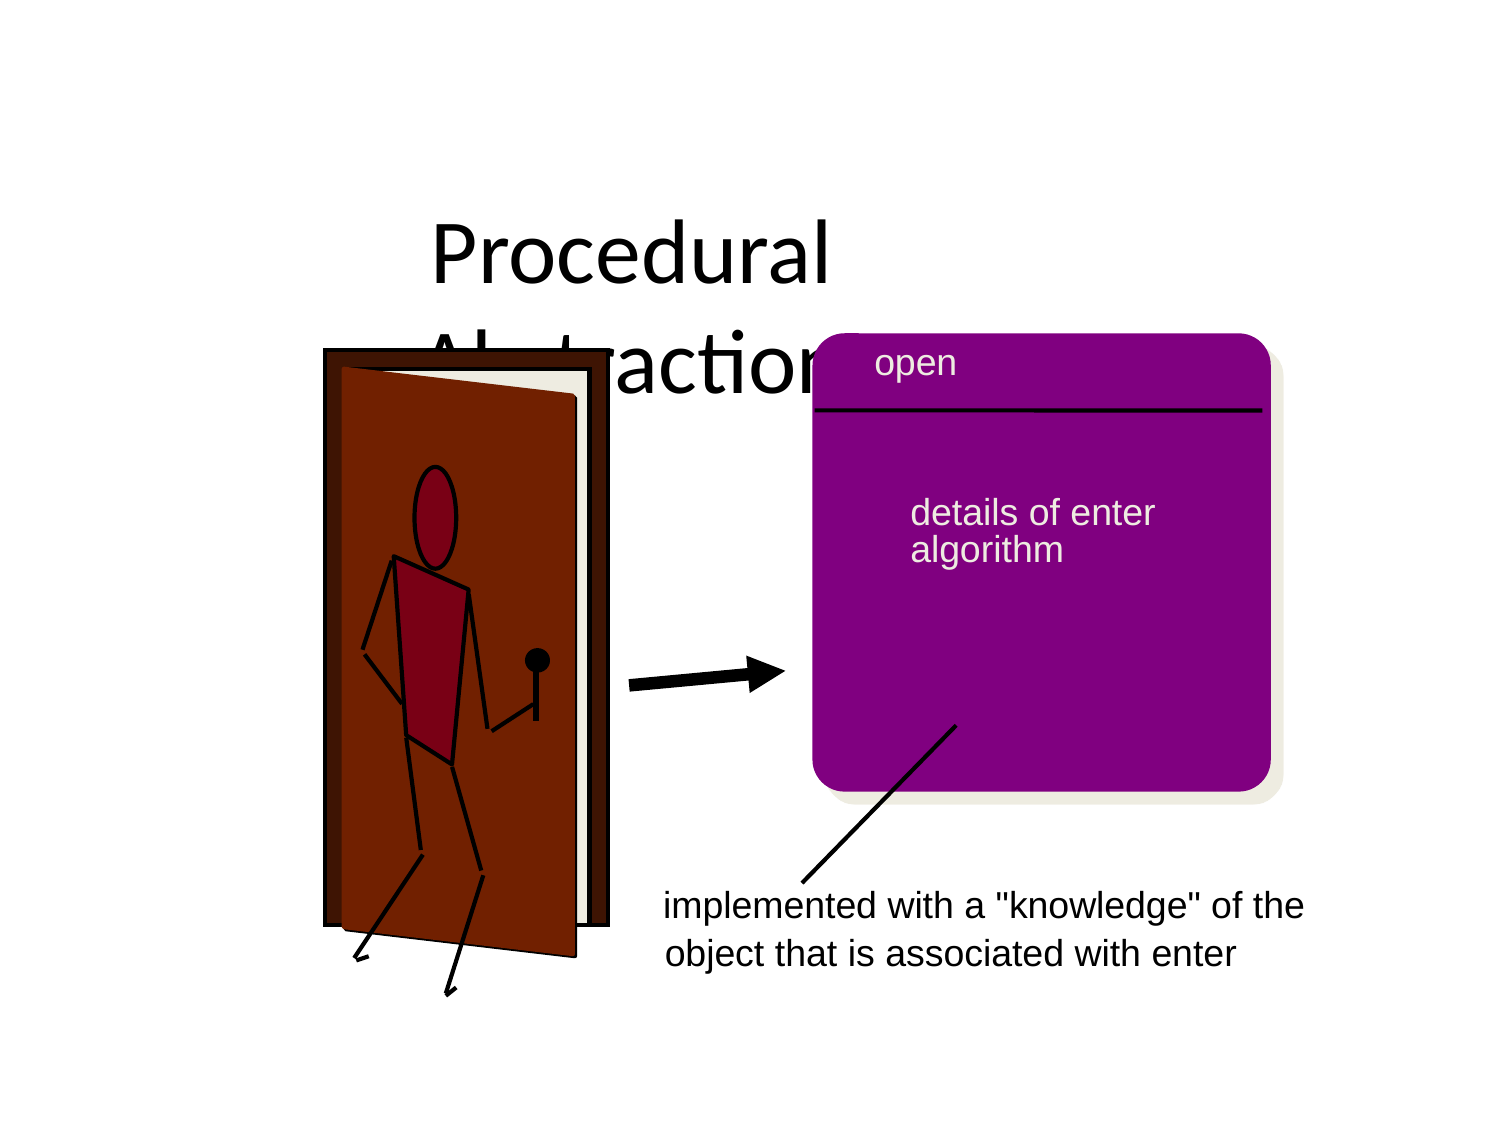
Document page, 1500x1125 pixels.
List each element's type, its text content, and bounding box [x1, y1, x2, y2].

text_box [355, 369, 590, 925]
text_box details of enter [895, 480, 1182, 540]
title Procedural Abstraction [200, 187, 1064, 416]
text_box algorithm [895, 517, 1080, 578]
text_box [812, 333, 1271, 792]
text_box object that is associated with enter [650, 922, 1253, 982]
text_box [393, 556, 469, 765]
text_box [629, 665, 786, 686]
text_box [414, 466, 457, 569]
text_box open [859, 330, 973, 390]
text_box [324, 350, 609, 925]
text_box [527, 650, 548, 671]
text_box implemented with a "knowledge" of the [648, 874, 1342, 934]
text_box [343, 368, 573, 955]
